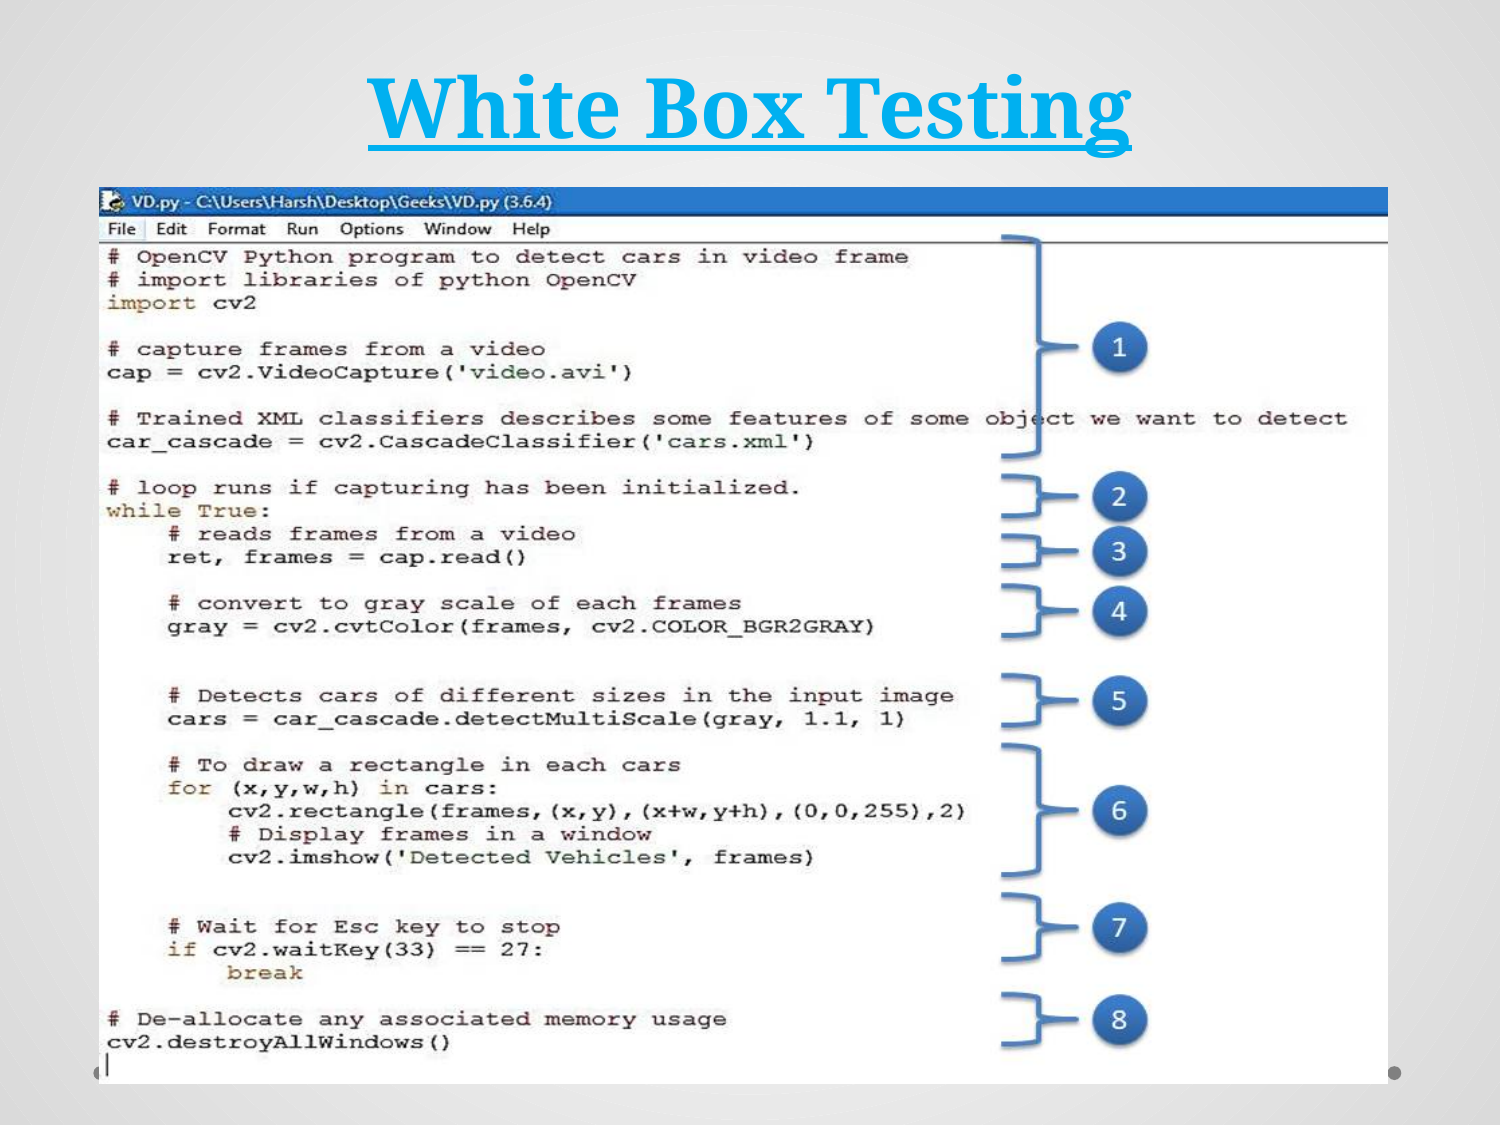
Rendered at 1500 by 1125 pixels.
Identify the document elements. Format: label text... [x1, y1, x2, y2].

title White Box Testing [75, 0, 1425, 163]
picture [99, 187, 1388, 1084]
